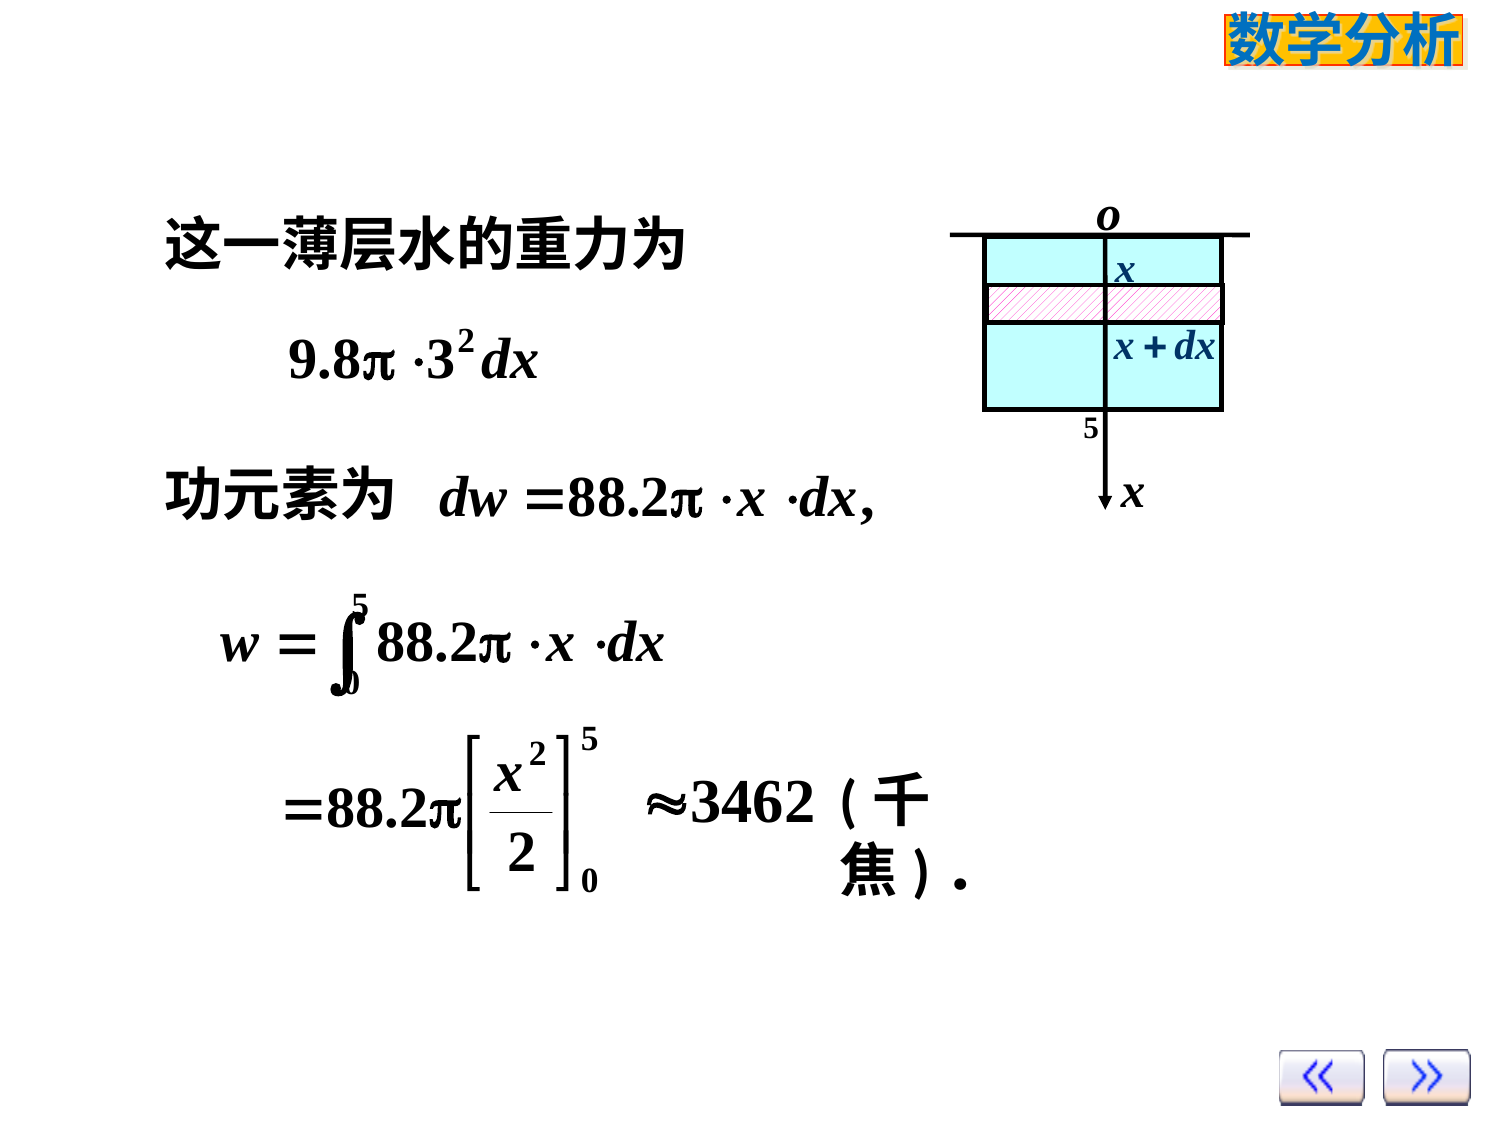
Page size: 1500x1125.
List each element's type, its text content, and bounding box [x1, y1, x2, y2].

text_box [637, 774, 817, 830]
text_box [216, 584, 672, 700]
text_box (千焦)． [825, 755, 1088, 911]
picture [1279, 1050, 1365, 1106]
text_box 功元素为 [149, 450, 450, 535]
picture [1383, 1049, 1471, 1106]
text_box 这一薄层水的重力为 [150, 200, 775, 285]
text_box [436, 472, 879, 532]
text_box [286, 320, 545, 386]
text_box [949, 202, 1251, 513]
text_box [276, 716, 603, 899]
